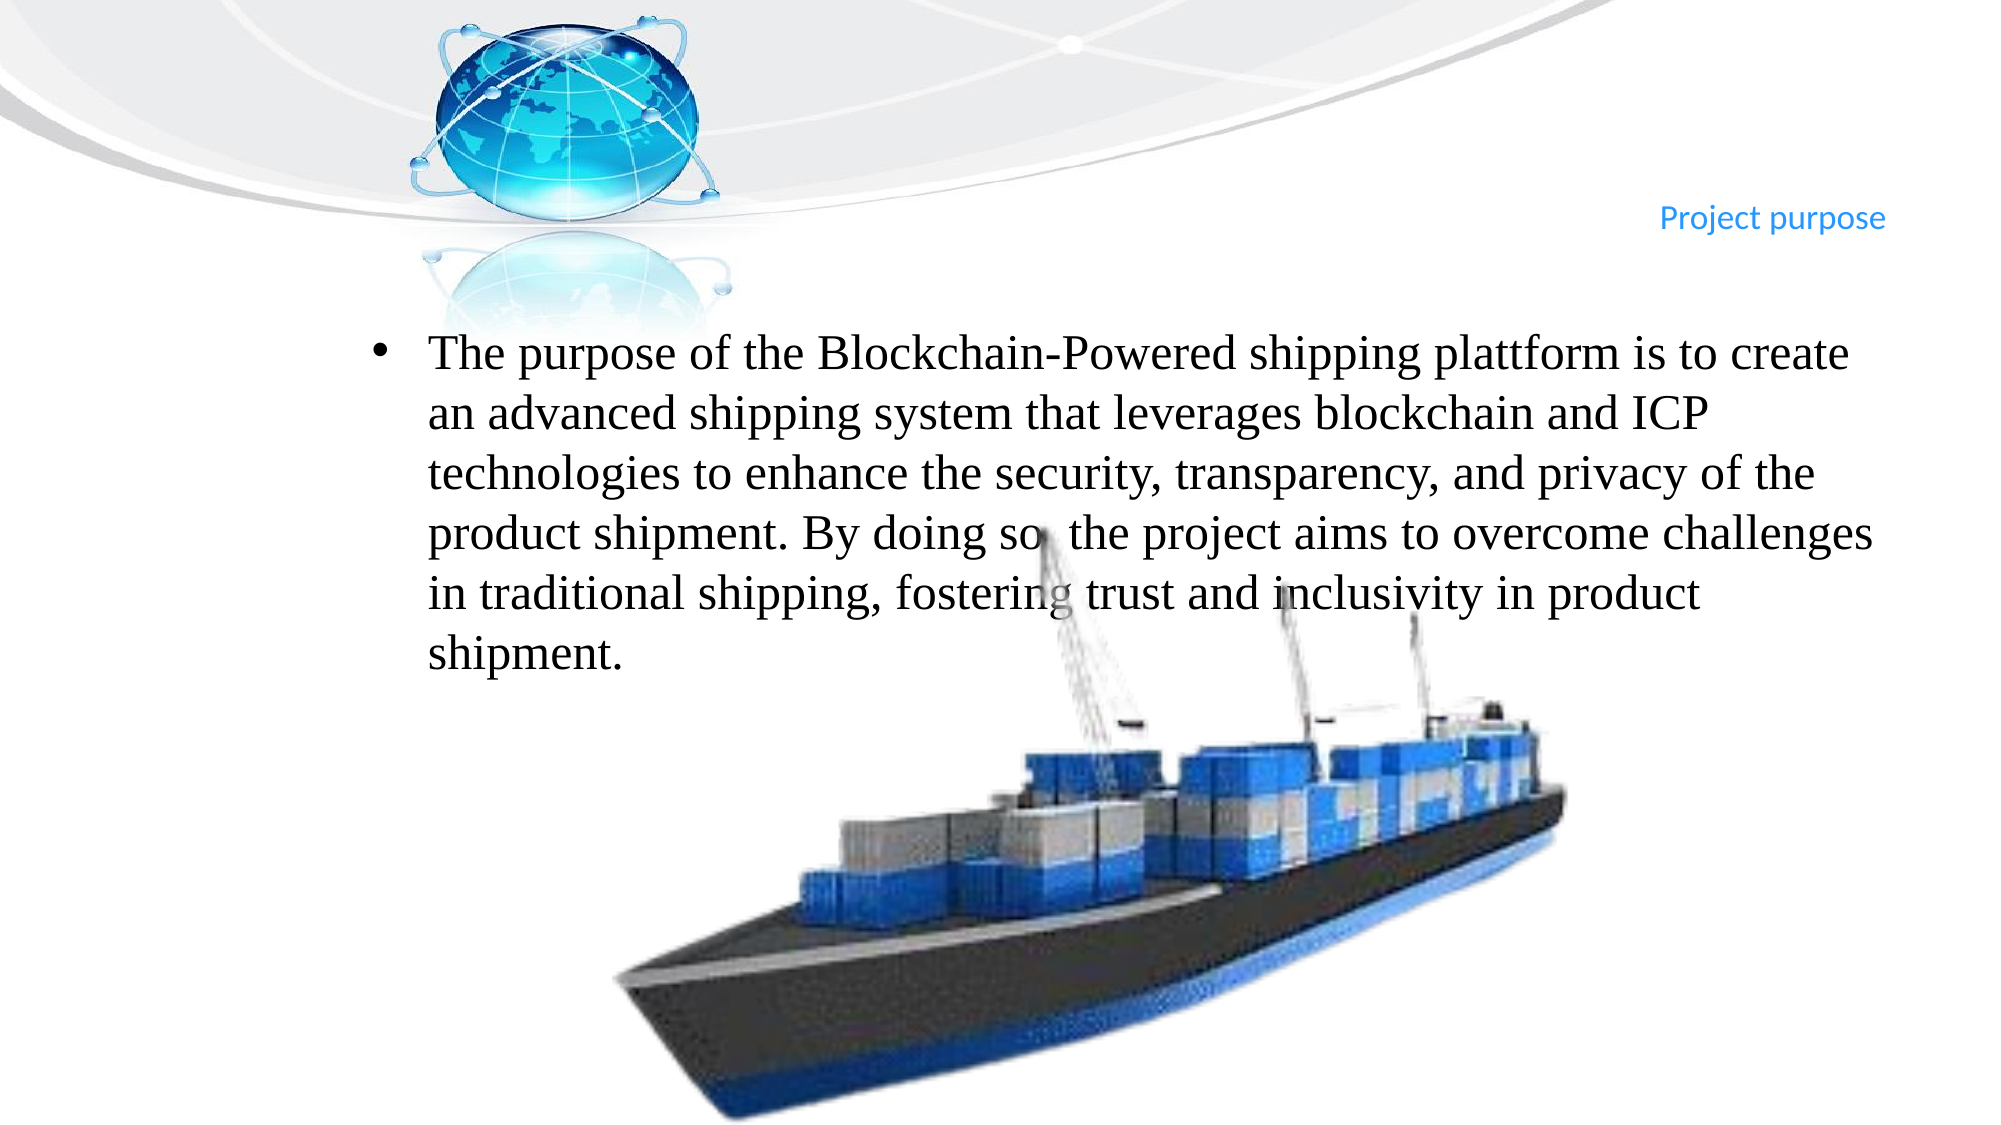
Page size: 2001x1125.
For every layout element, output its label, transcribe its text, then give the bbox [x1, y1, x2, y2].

list The purpose of the Blockchain-Powered shipping plattform is to create an advanced shipping system that leverages blockchain and ICP technologies to enhance the security, transparency, and privacy of the product shipment. By doing so, the project aims to overcome challenges in traditional shipping, fostering trust and inclusivity in product shipment. [131, 311, 1902, 1039]
title Project purpose [131, 186, 1902, 287]
picture [0, 0, 2001, 1125]
